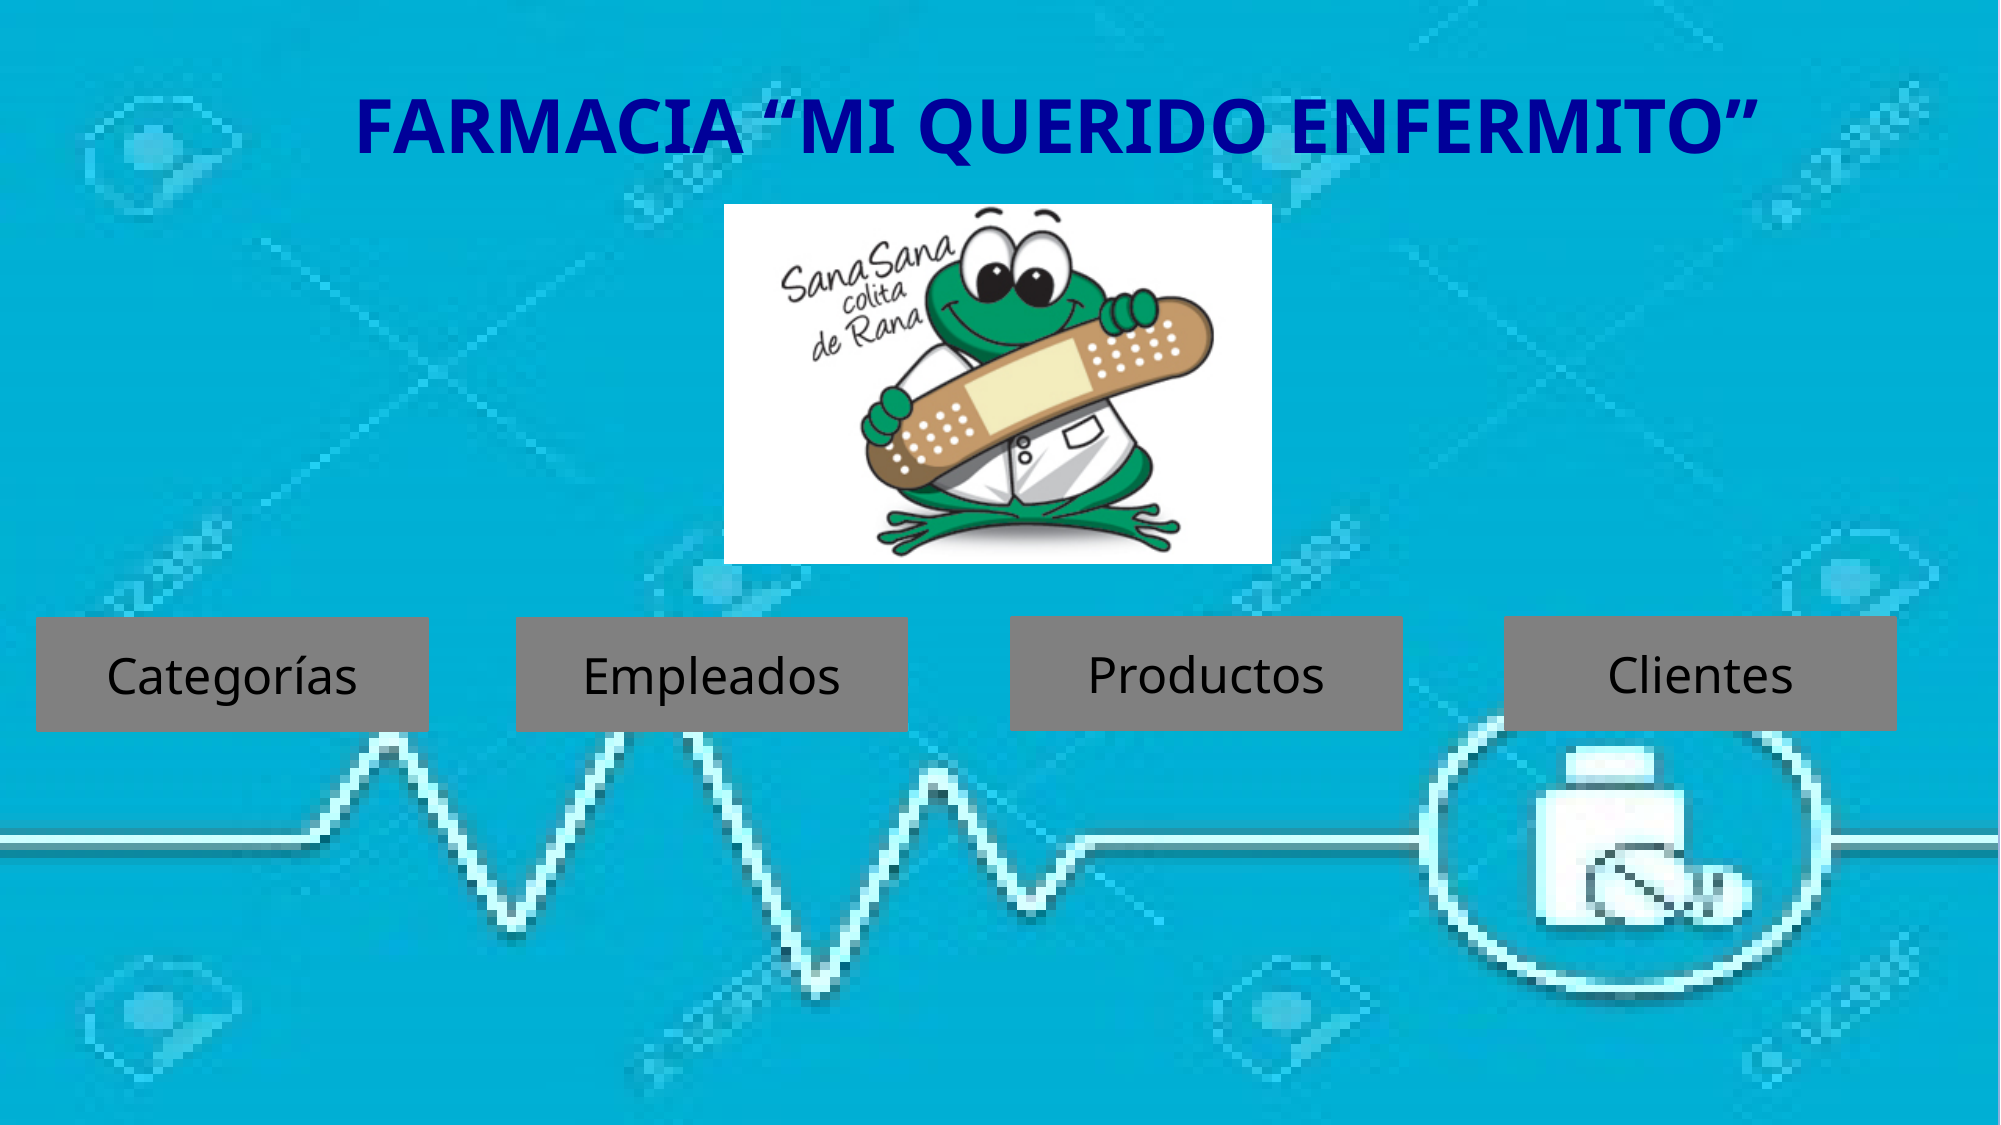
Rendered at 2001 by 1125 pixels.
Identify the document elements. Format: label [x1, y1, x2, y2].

list [0, 0, 1999, 1125]
picture [724, 203, 1272, 564]
